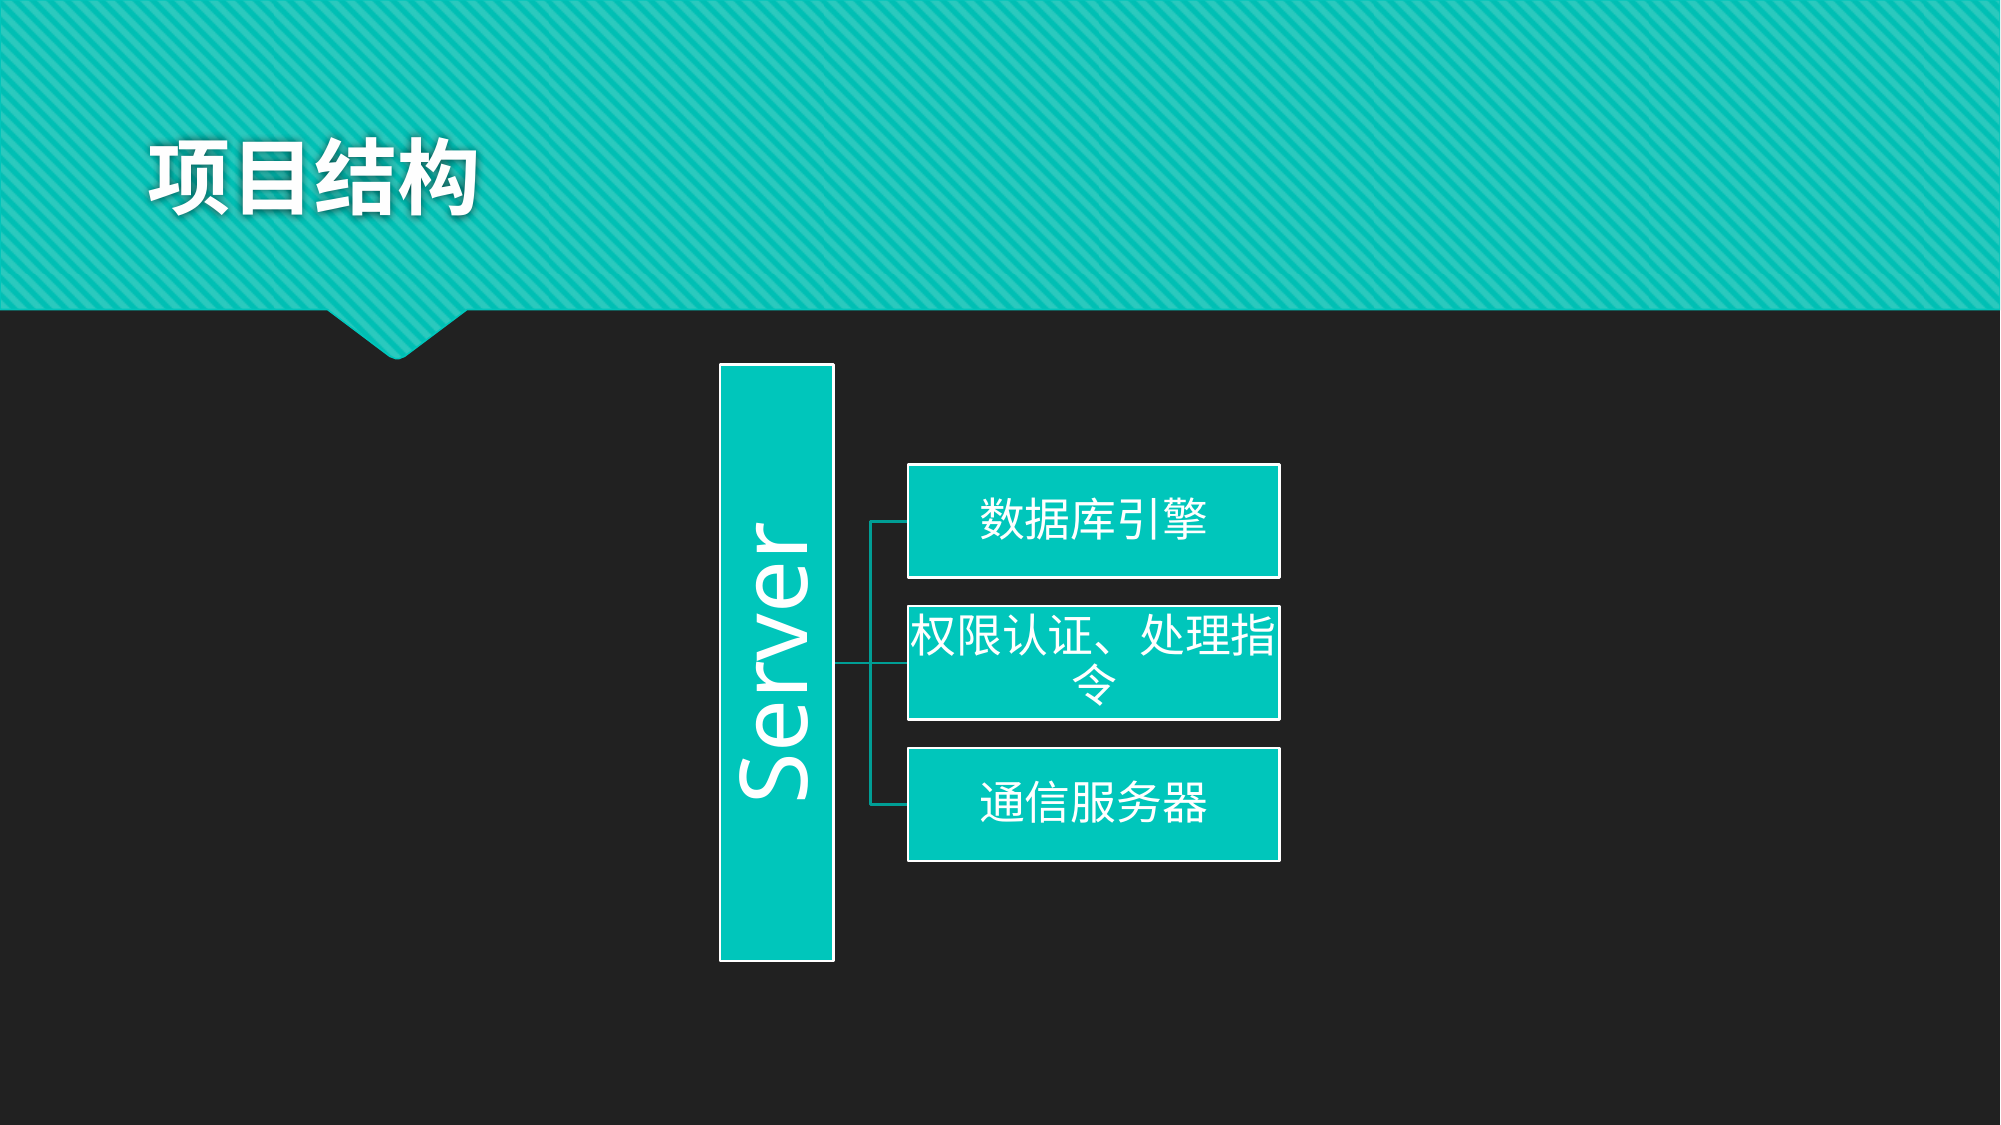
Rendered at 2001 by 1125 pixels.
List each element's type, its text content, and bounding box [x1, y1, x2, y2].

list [134, 364, 1866, 962]
title 项目结构 [132, 73, 1868, 233]
